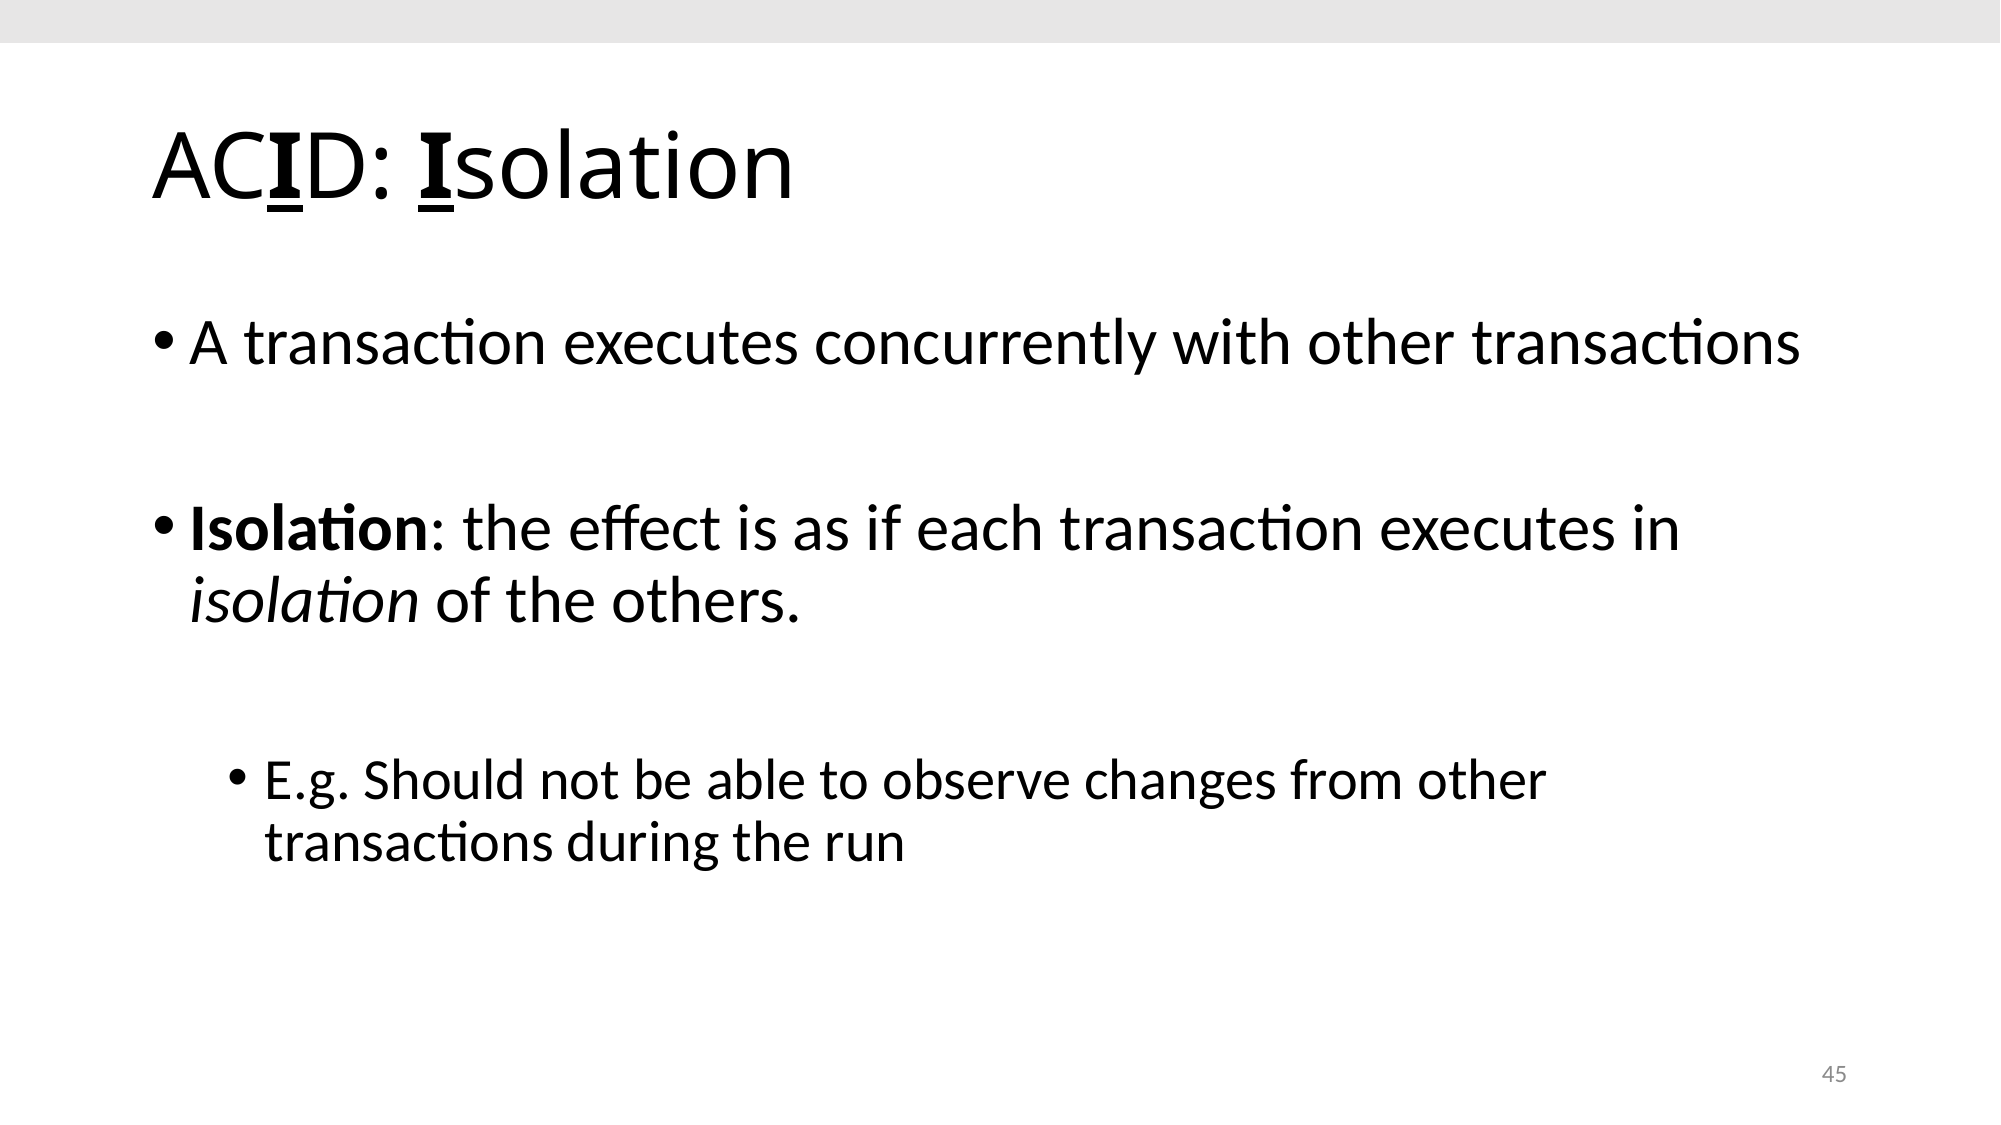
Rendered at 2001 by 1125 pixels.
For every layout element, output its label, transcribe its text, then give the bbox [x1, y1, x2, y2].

list A transaction executes concurrently with other transactions Isolation: the effect is as if each transaction executes in isolation of the others. E.g. Should not be able to observe changes from other transactions during the run [137, 299, 1863, 1014]
slide_number 45 [1412, 1042, 1863, 1103]
title ACID: Isolation [137, 59, 1863, 278]
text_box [0, 0, 2000, 47]
